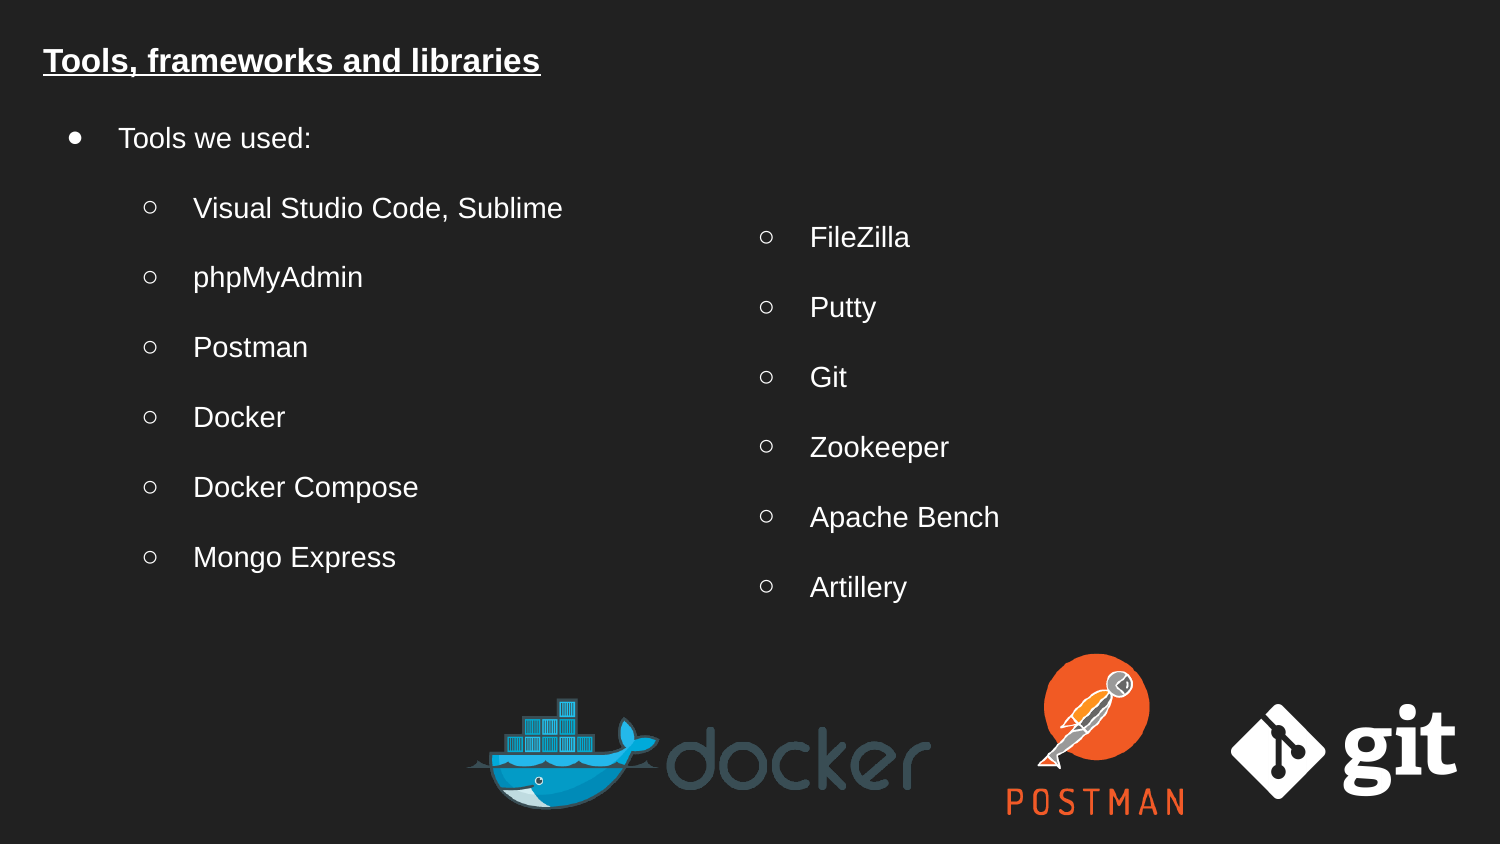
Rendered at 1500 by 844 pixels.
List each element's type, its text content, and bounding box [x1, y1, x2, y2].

text_box FileΖilla Putty Git Zookeeper Apache Bench Artillery [644, 23, 1232, 816]
picture [1231, 704, 1457, 800]
picture [464, 698, 931, 811]
picture [1004, 644, 1186, 826]
text_box Tools, frameworks and libraries Tools we used: Visual Studio Code, Sublime phpMyAdmin Postman Docker Docker Compose Mongo Express [28, 24, 615, 817]
